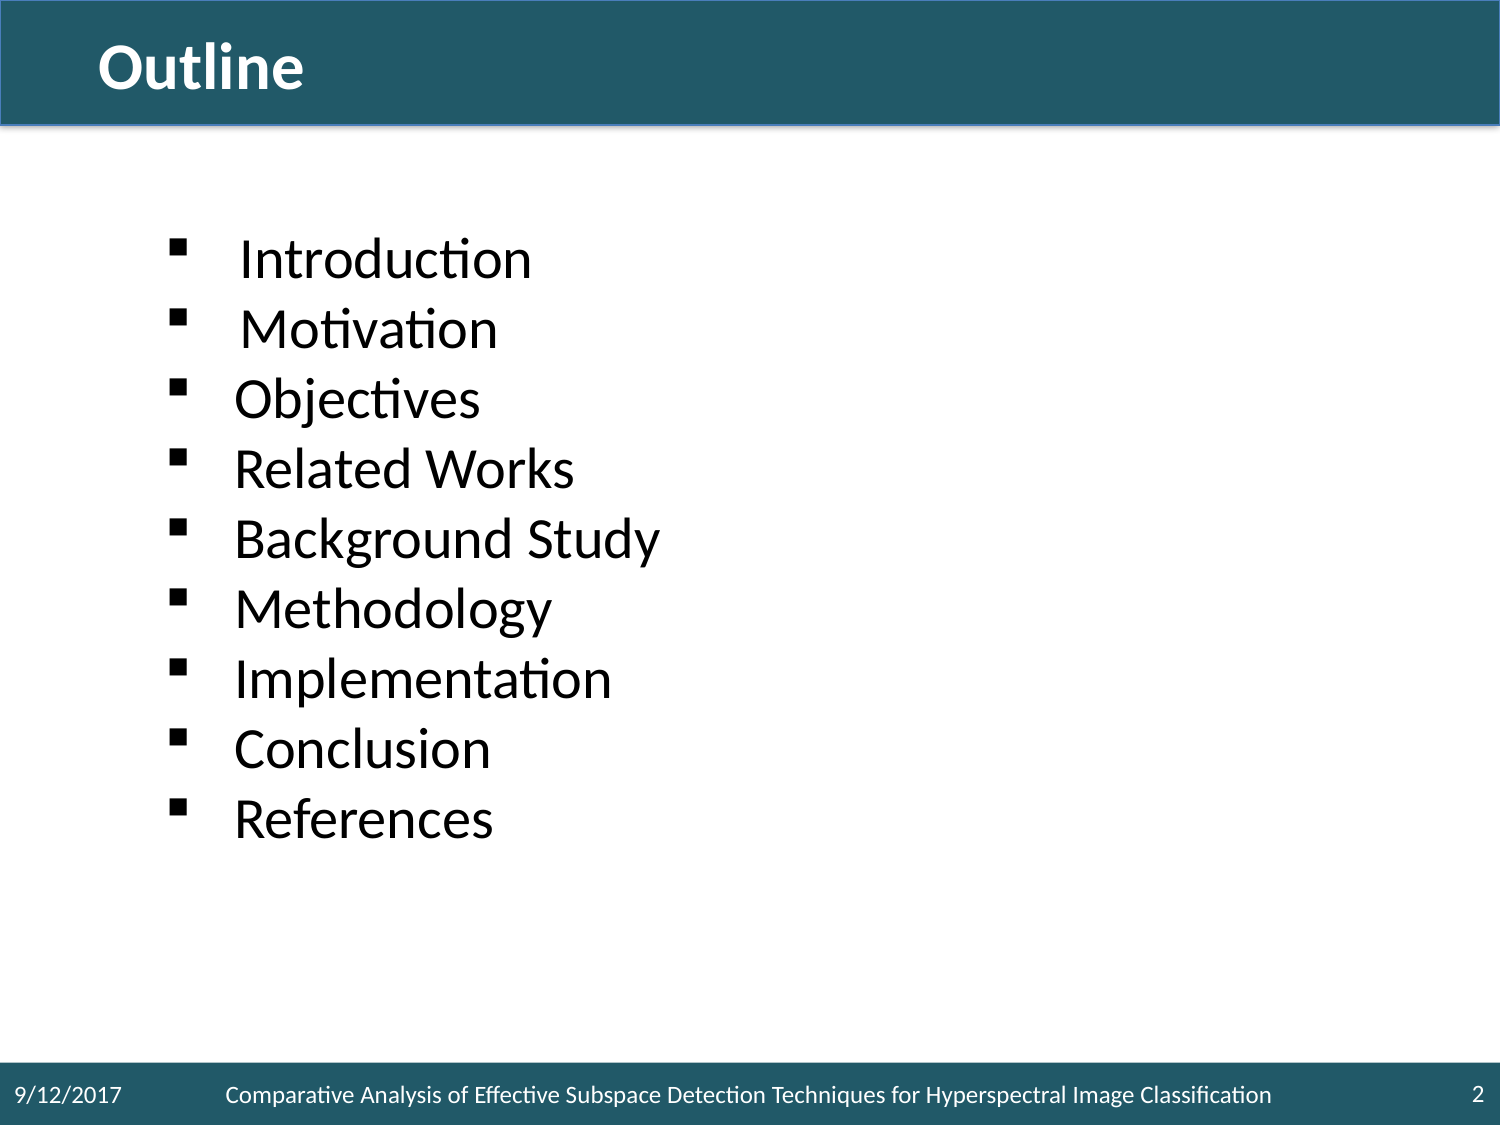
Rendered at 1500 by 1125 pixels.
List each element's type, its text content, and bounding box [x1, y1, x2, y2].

footer Comparative Analysis of Effective Subspace Detection Techniques for Hyperspectral Image Classification [0, 1062, 1449, 1125]
text_box Introduction Motivation Objectives Related Works Background Study Methodology Implementation Conclusion References [149, 212, 1350, 858]
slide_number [0, 1064, 175, 1124]
slide_number 2 [1449, 1059, 1500, 1125]
text_box Outline [0, 0, 1500, 126]
